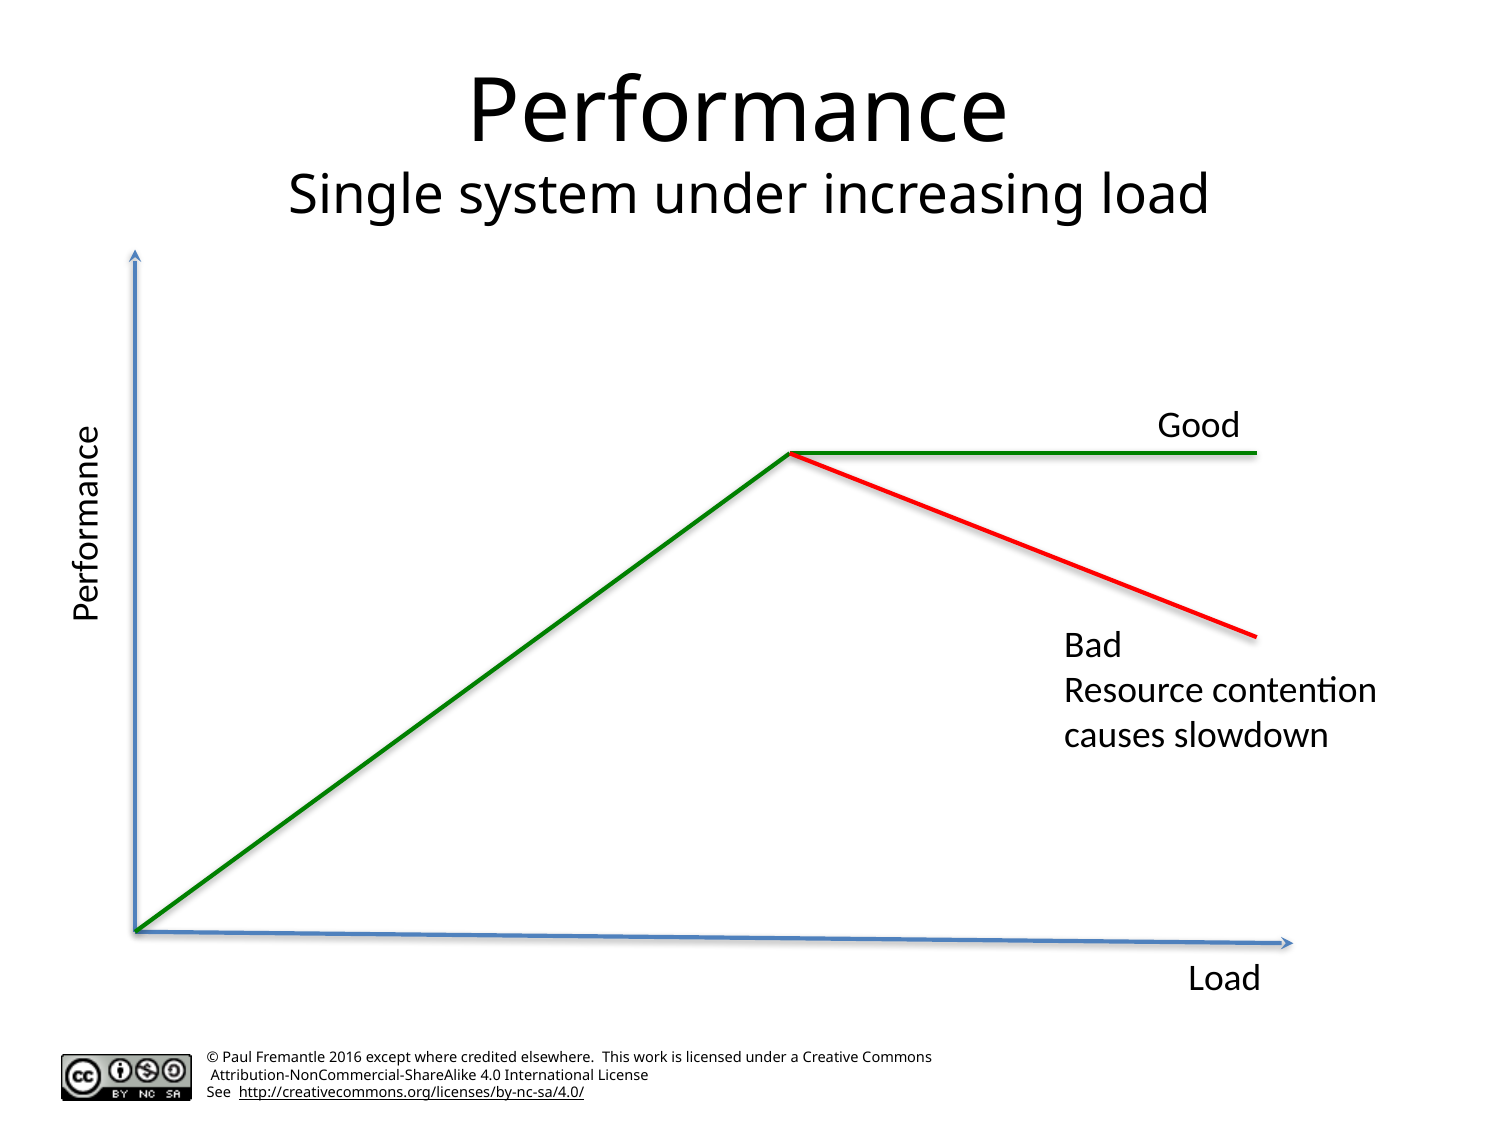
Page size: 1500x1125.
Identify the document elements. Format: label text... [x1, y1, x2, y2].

title Performance Single system under increasing load [75, 45, 1425, 233]
text_box Good [1142, 392, 1257, 451]
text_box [134, 931, 1294, 944]
text_box Performance [52, 407, 113, 638]
picture [61, 1054, 192, 1101]
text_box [789, 452, 1257, 638]
text_box Load [1173, 952, 1278, 1006]
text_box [134, 453, 790, 933]
text_box Bad Resource contention causes slowdown [1049, 612, 1399, 808]
